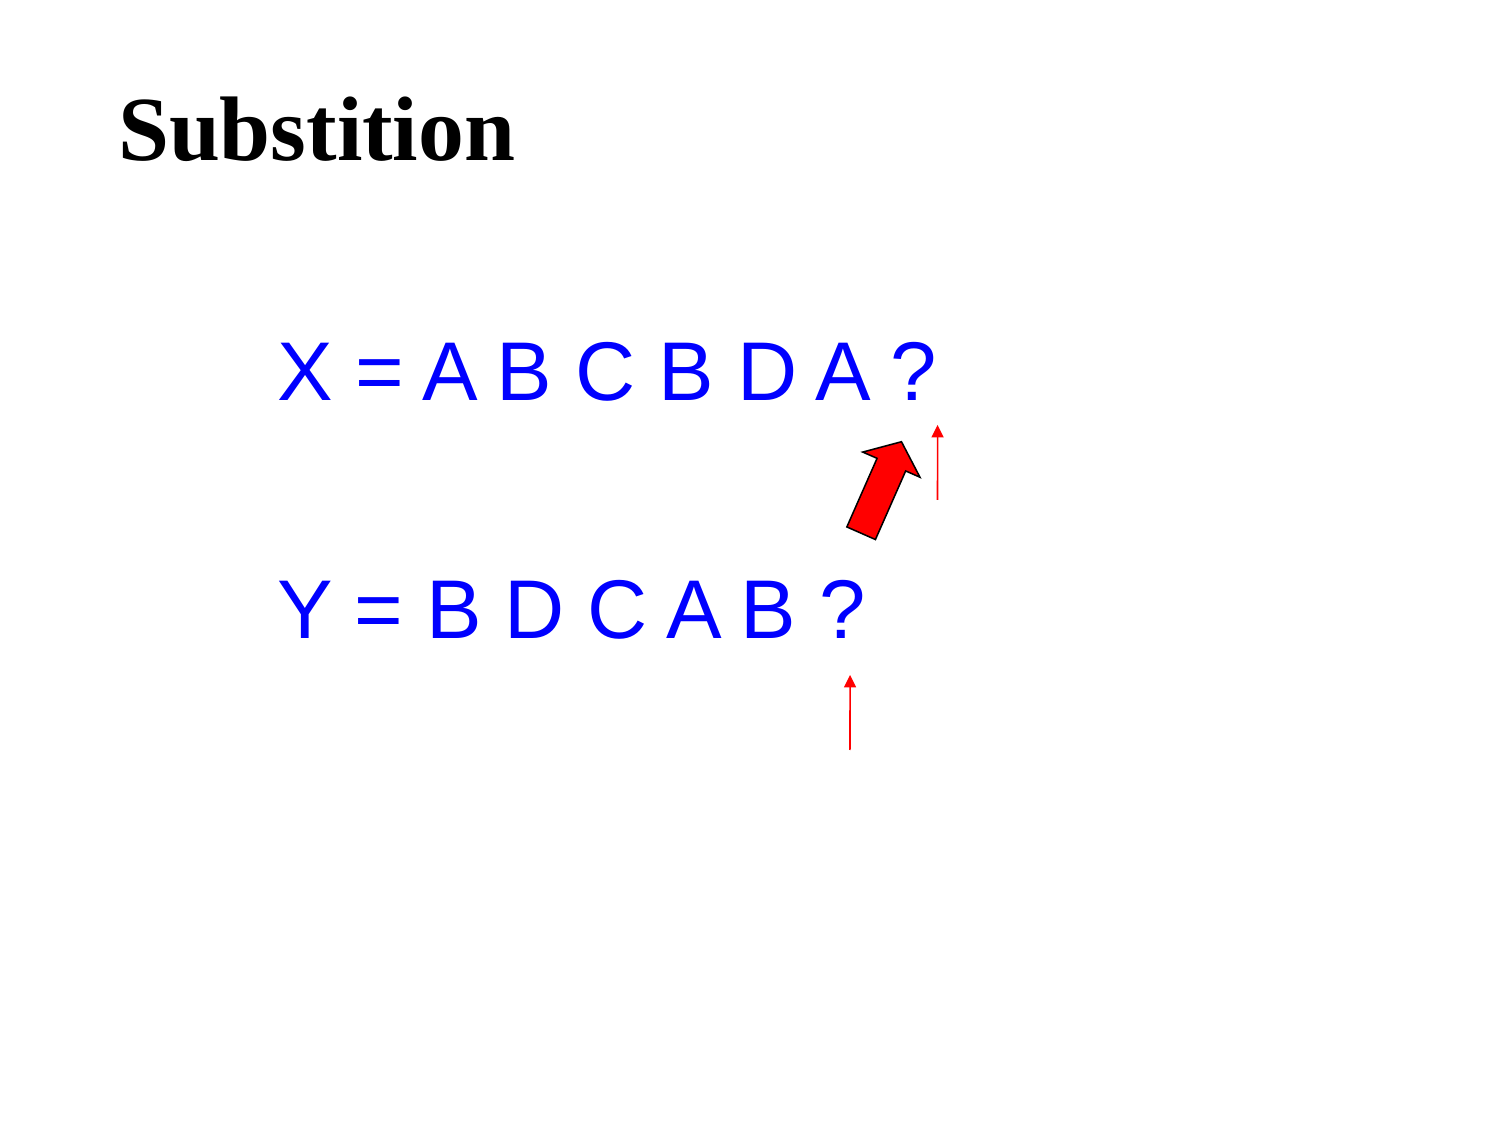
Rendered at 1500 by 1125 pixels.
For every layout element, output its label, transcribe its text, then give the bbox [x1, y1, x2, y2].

text_box X = A B C B D A ? [262, 309, 988, 425]
text_box [843, 675, 857, 751]
title Substition [103, 22, 1397, 240]
text_box [846, 441, 920, 540]
text_box Y = B D C A B ? [262, 547, 1038, 663]
text_box [931, 424, 944, 500]
